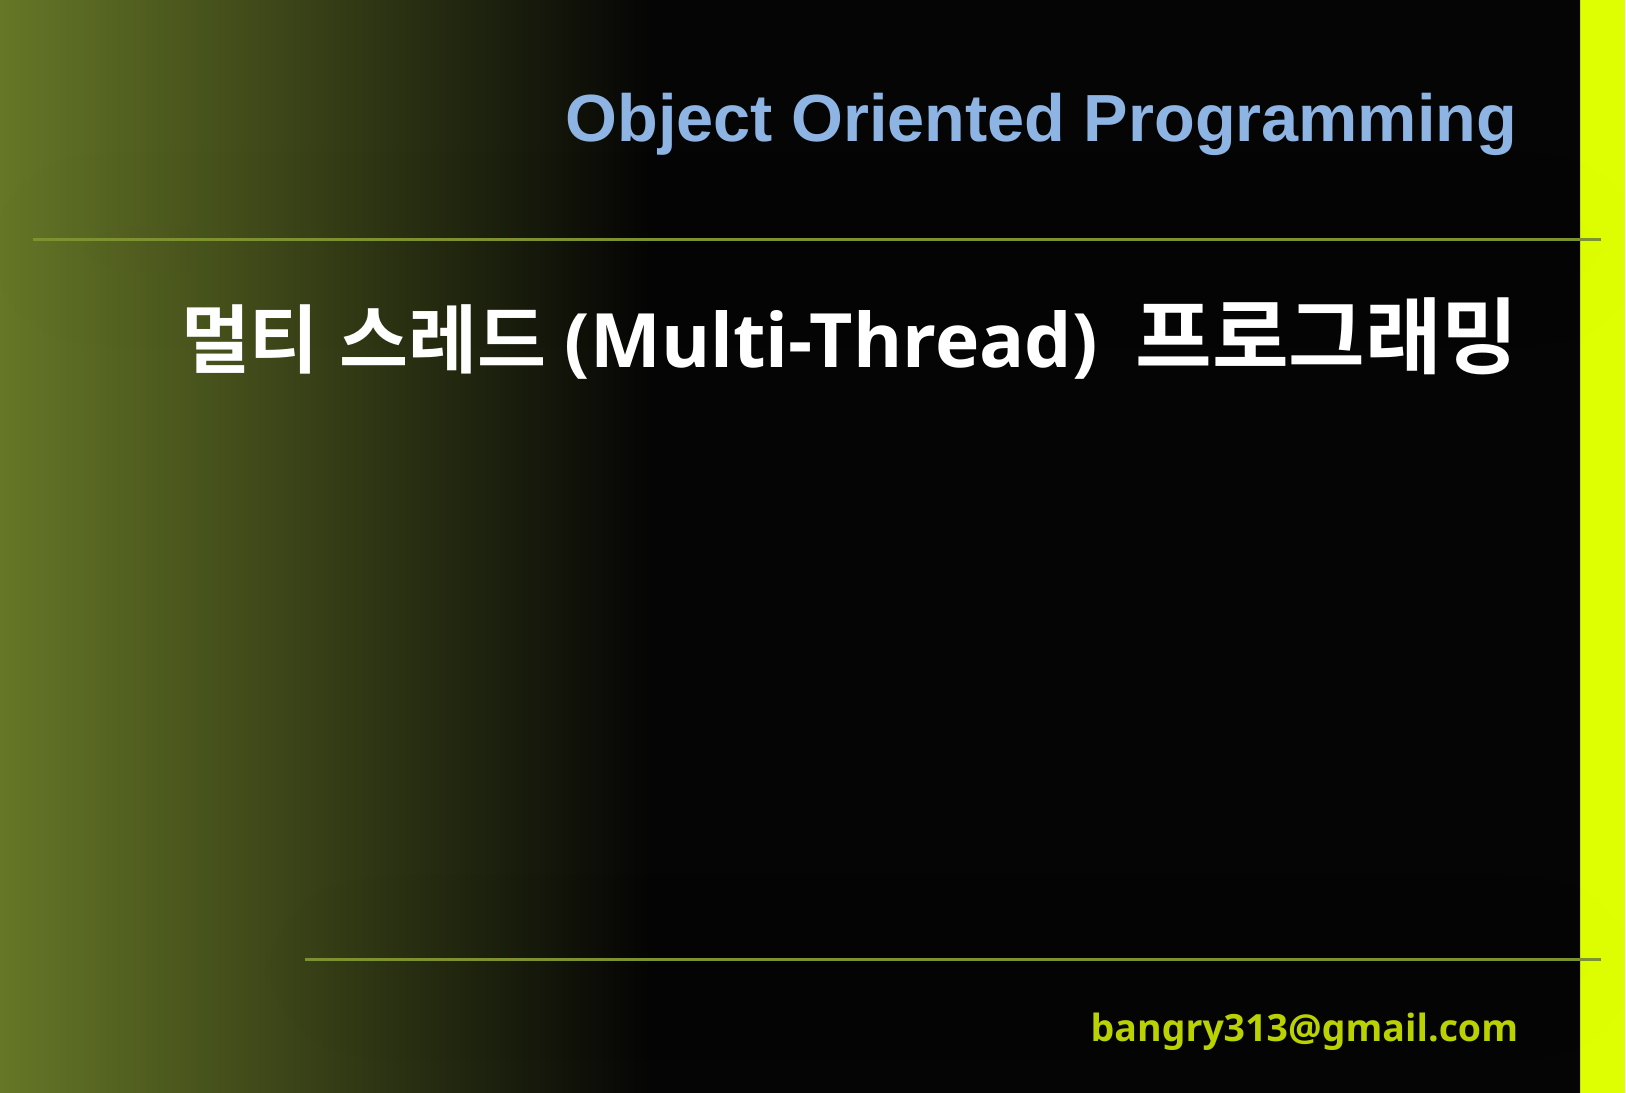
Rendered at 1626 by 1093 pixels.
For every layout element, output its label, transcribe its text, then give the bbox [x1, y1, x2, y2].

title 멀티 스레드(Multi-Thread) 프로그래밍 [21, 239, 1534, 429]
